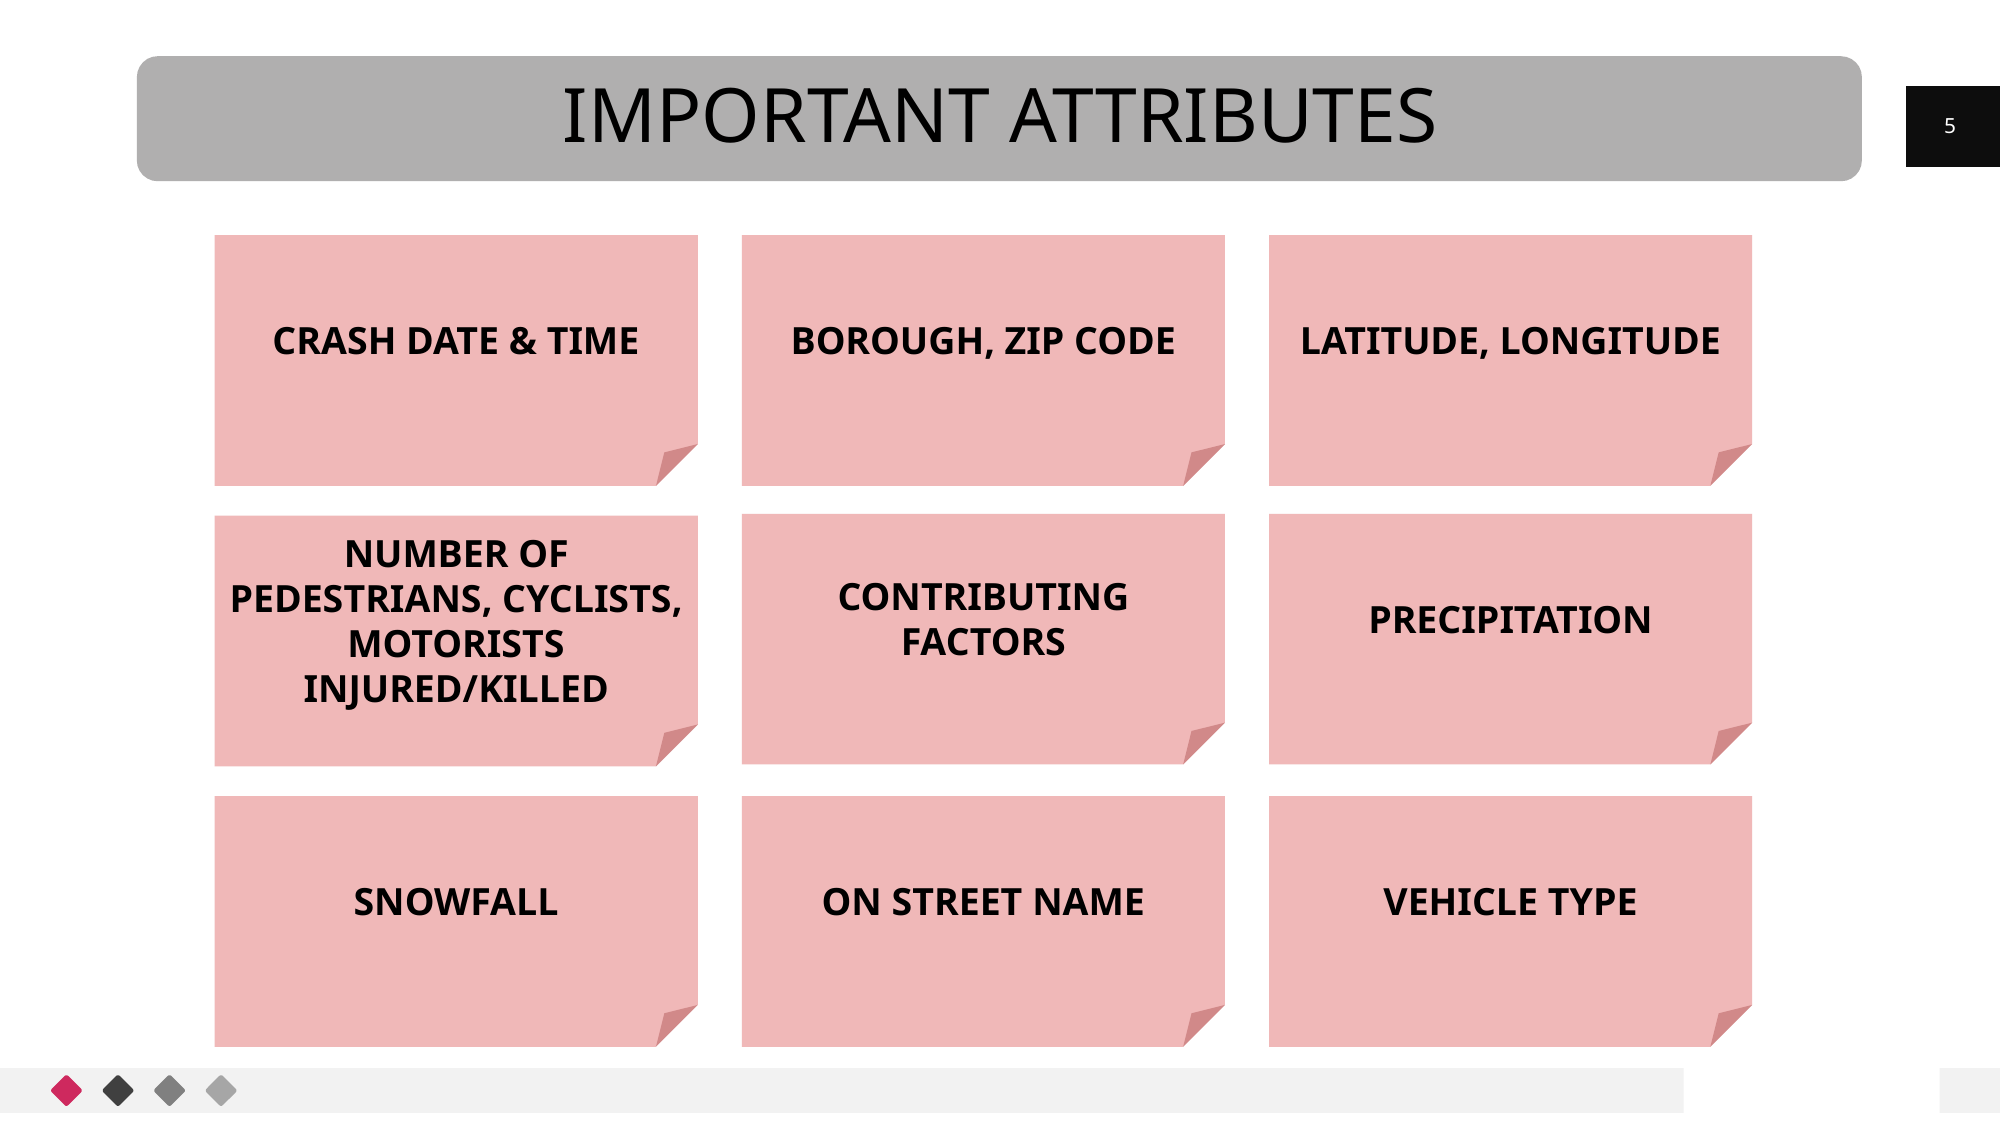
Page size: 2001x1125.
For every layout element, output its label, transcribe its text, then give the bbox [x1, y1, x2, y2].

text_box PRECIPITATION [1268, 512, 1756, 766]
text_box SNOWFALL [213, 795, 702, 1048]
text_box CONTRIBUTING FACTORS [740, 512, 1229, 766]
text_box BOROUGH, ZIP CODE [740, 234, 1229, 487]
title IMPORTANT ATTRIBUTES [138, 77, 1864, 160]
text_box ON STREET NAME [740, 795, 1229, 1048]
text_box NUMBER OF PEDESTRIANS, CYCLISTS, MOTORISTS INJURED/KILLED [213, 514, 702, 768]
text_box LATITUDE, LONGITUDE [1268, 234, 1756, 487]
text_box VEHICLE TYPE [1268, 795, 1756, 1048]
slide_number 5 [1915, 96, 1985, 157]
text_box [135, 55, 1863, 183]
text_box CRASH DATE & TIME [213, 234, 702, 487]
